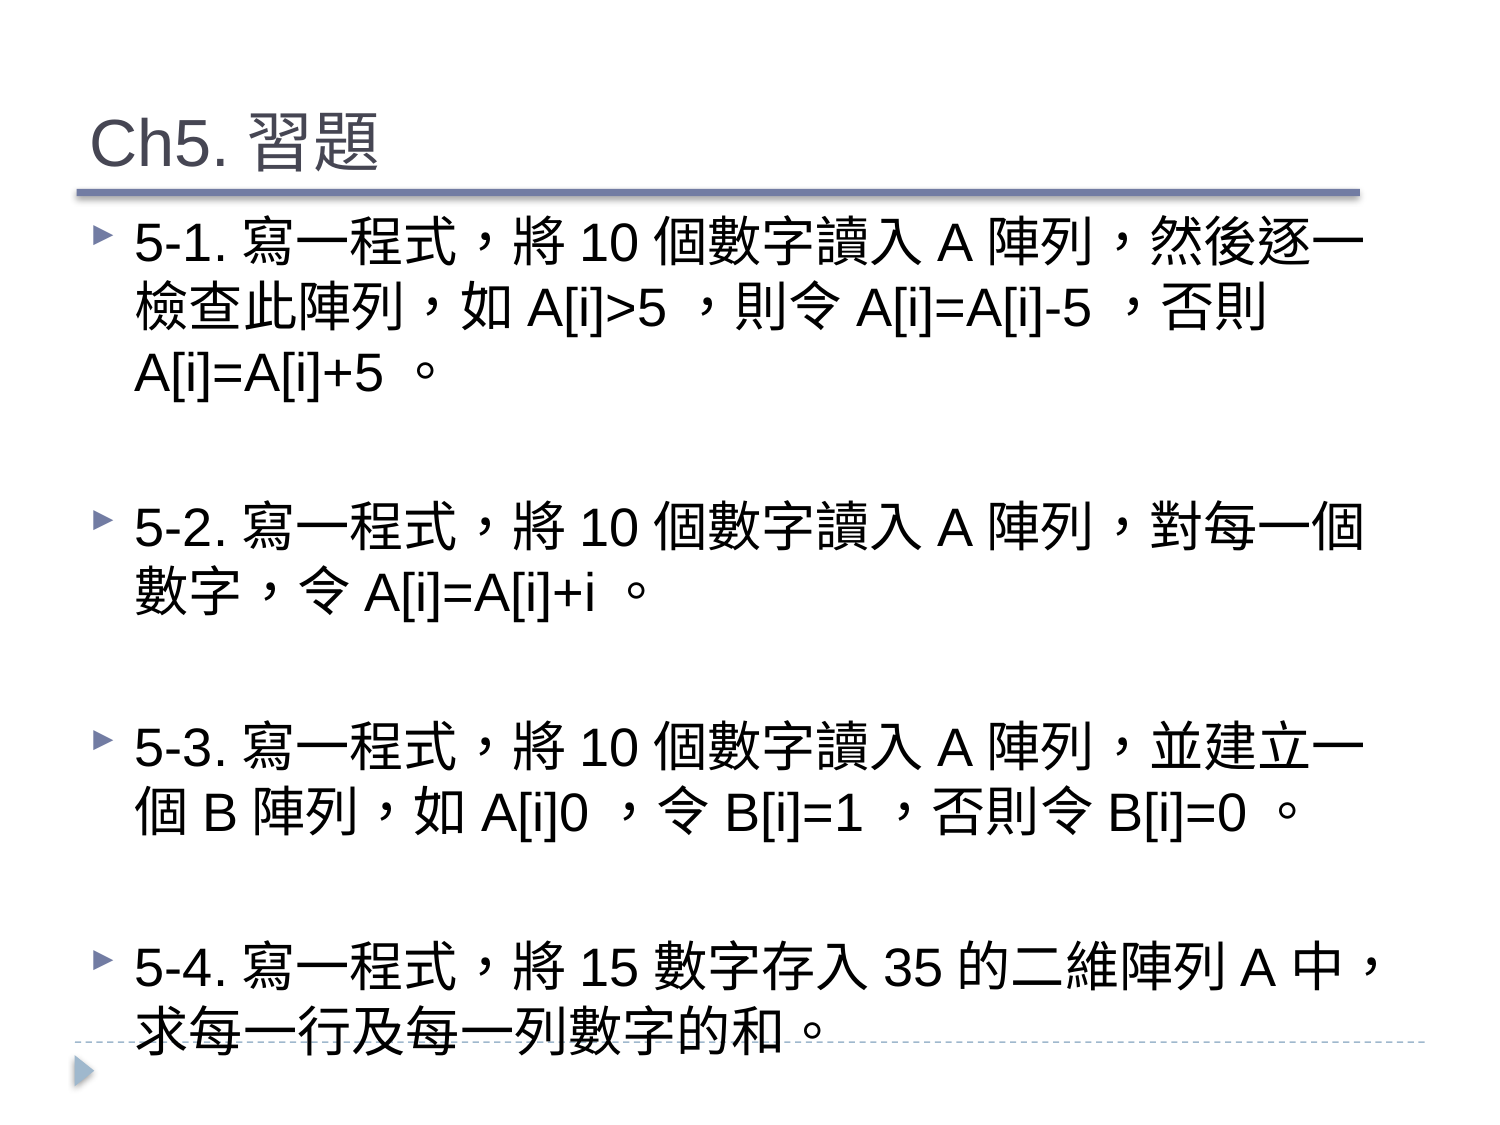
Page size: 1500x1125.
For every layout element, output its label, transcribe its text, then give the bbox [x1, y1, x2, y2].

title Ch5.習題 [75, 24, 1425, 188]
